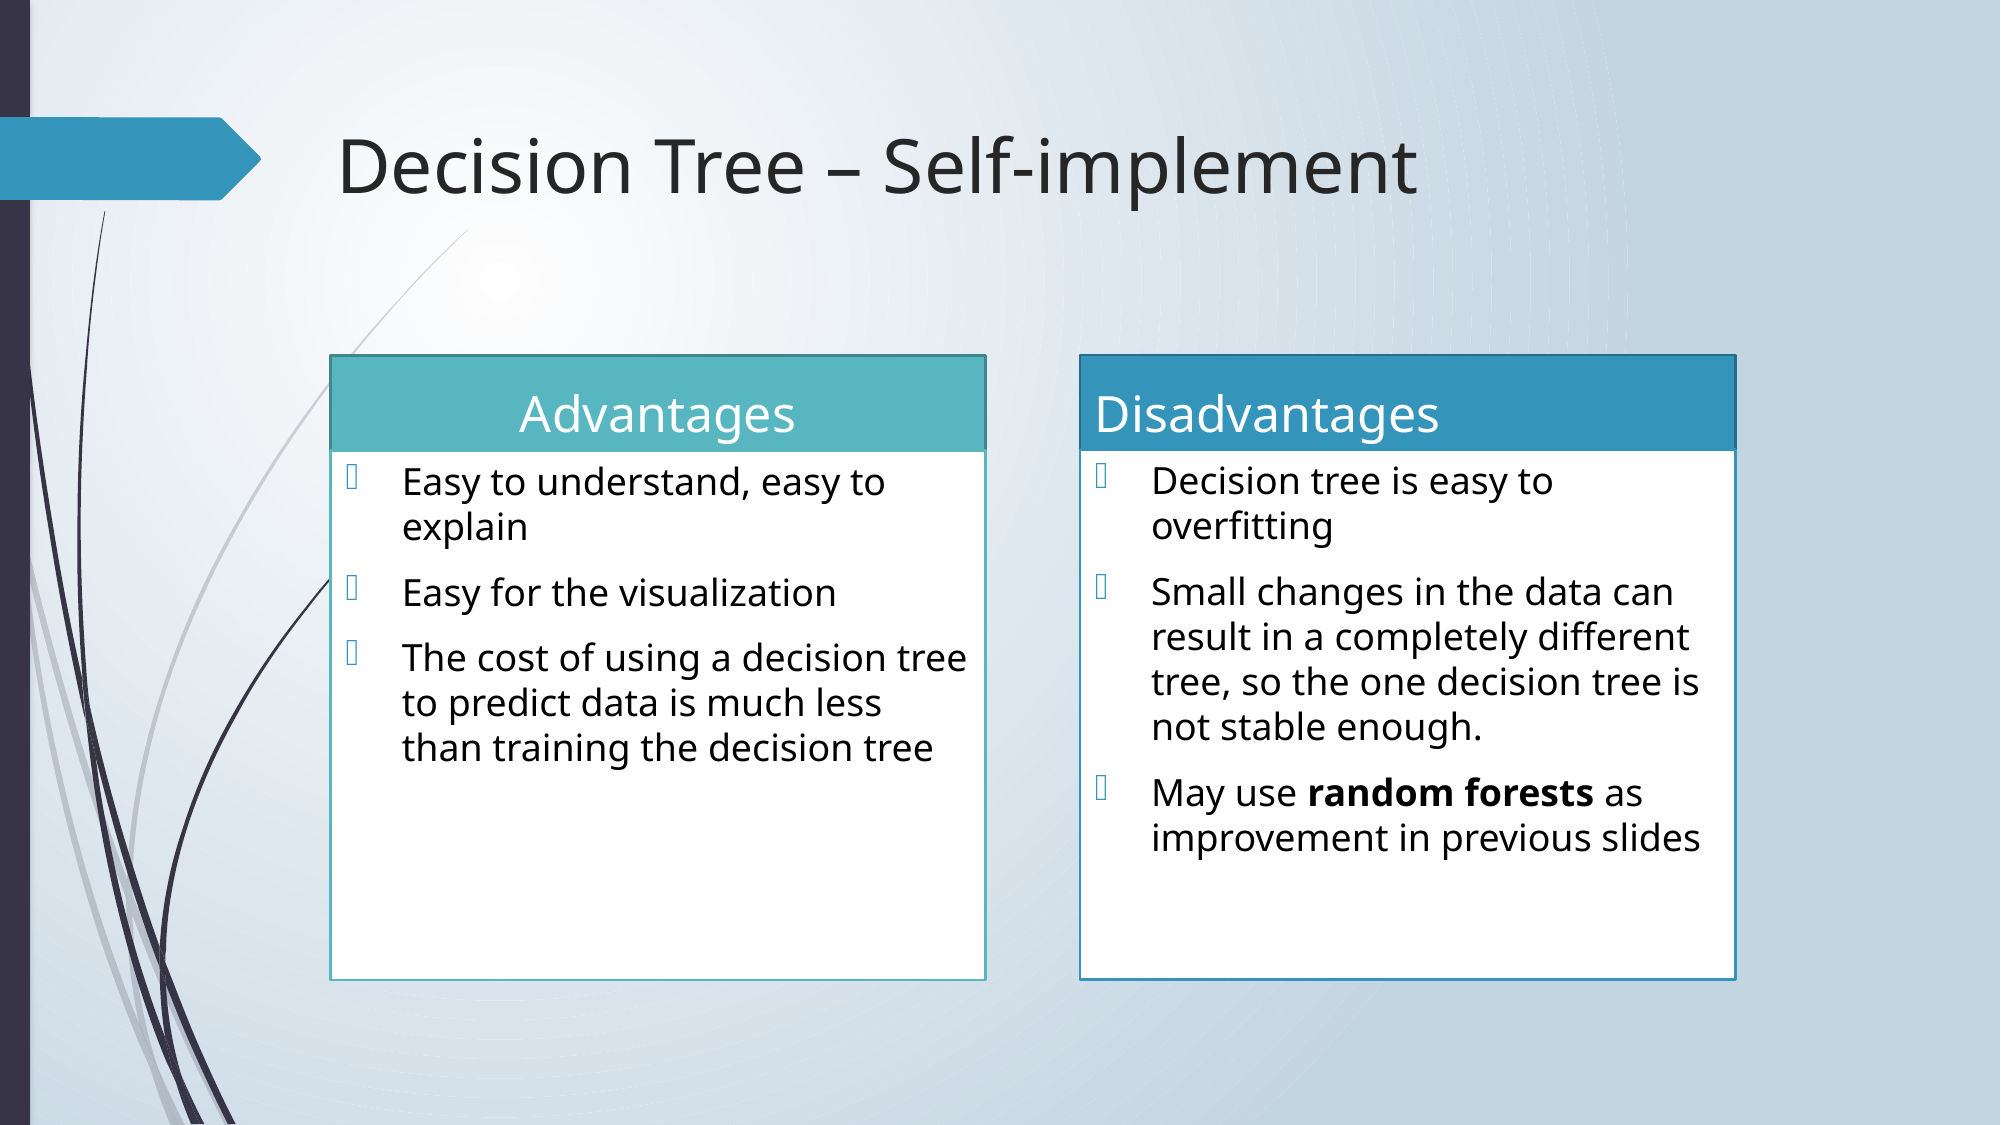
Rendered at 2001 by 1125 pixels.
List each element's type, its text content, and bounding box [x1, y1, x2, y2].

title Decision Tree – Self-implement [320, 111, 1783, 322]
list Easy to understand, easy to explain Easy for the visualization The cost of using a decision tree to predict data is much less than training the decision tree [329, 449, 987, 981]
list Decision tree is easy to overfitting Small changes in the data can result in a completely different tree, so the one decision tree is not stable enough. May use random forests as improvement in previous slides [1079, 448, 1737, 981]
list Disadvantages [1079, 354, 1737, 448]
list Advantages [329, 354, 987, 449]
